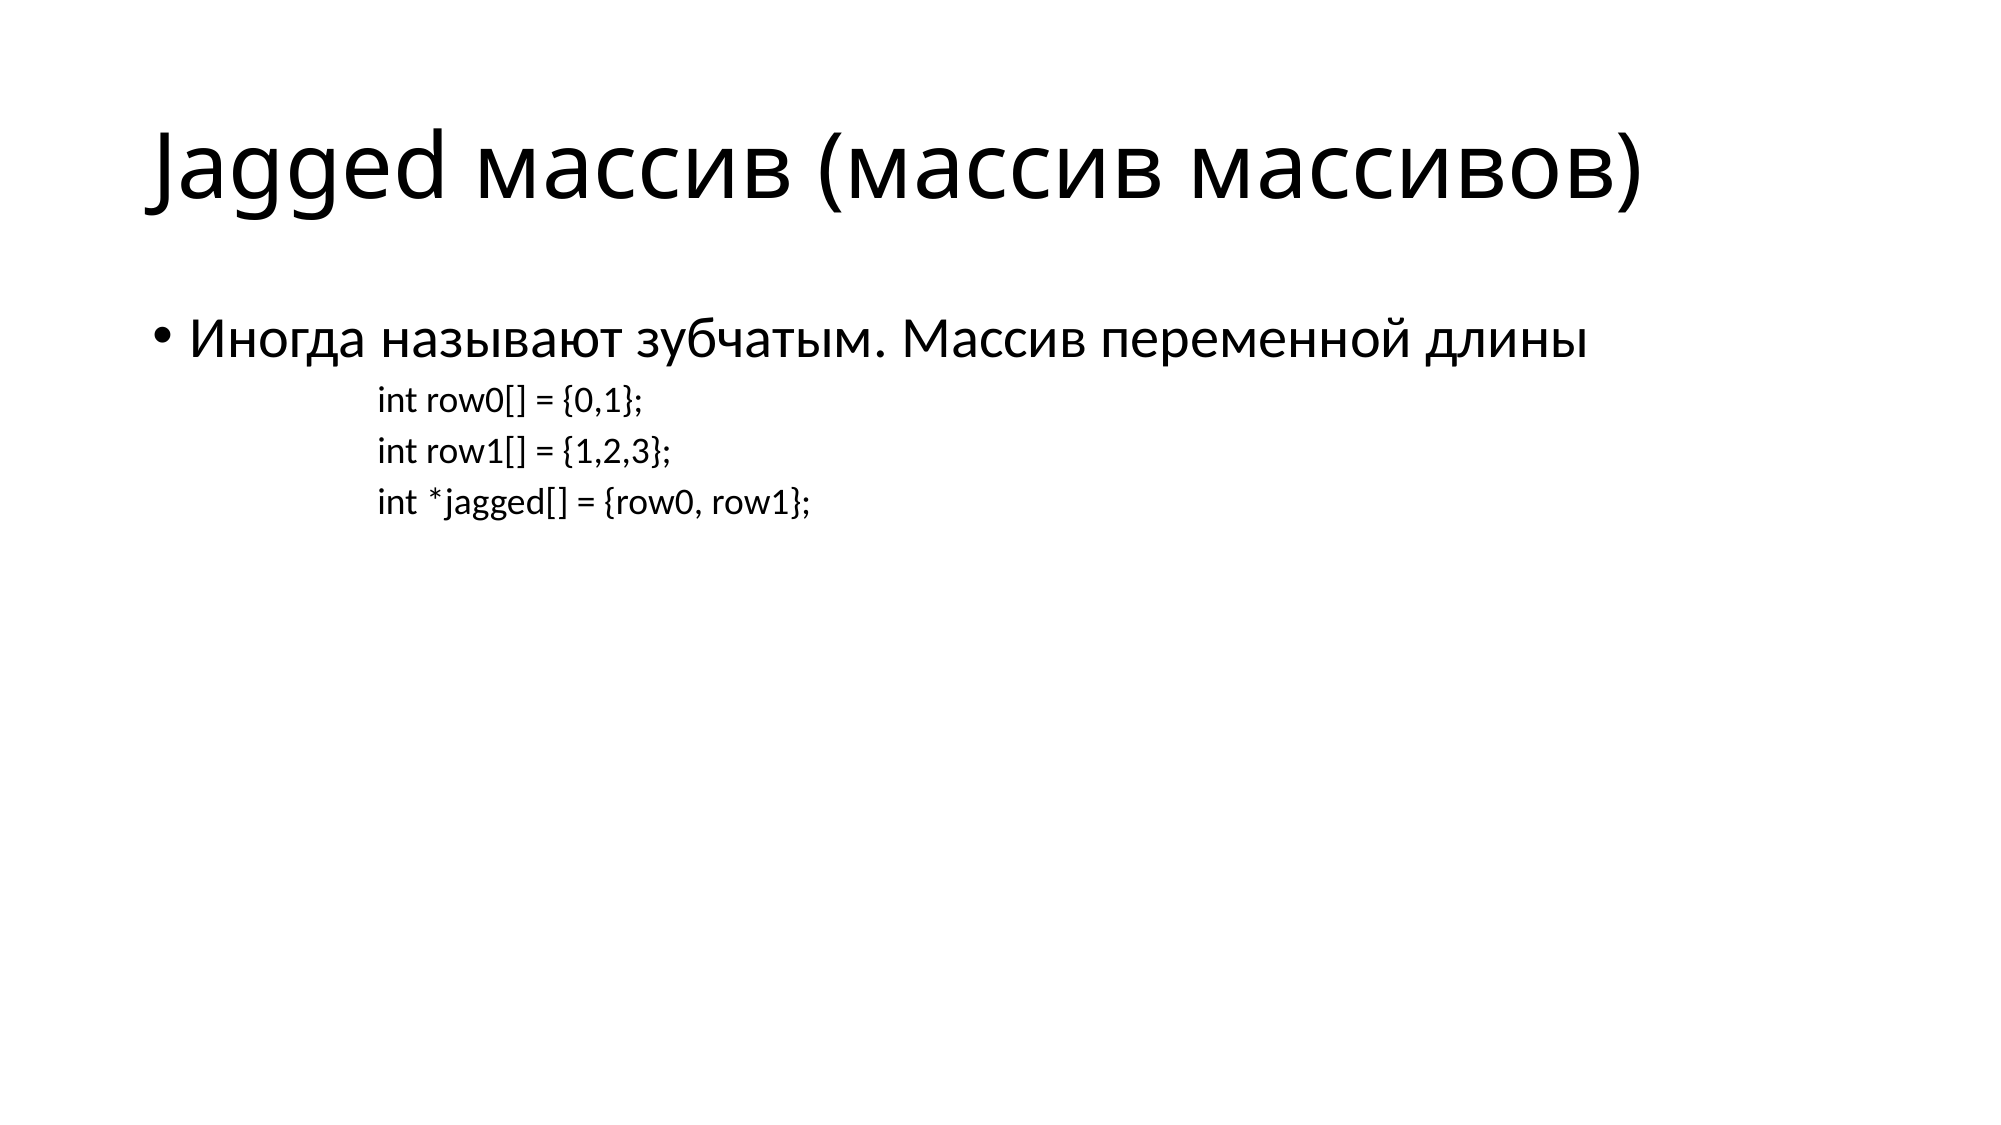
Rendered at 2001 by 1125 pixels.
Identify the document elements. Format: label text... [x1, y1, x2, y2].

list Иногда называют зубчатым. Массив переменной длины int row0[] = {0,1}; int row1[] = {1,2,3}; int *jagged[] = {row0, row1}; [137, 299, 1863, 1014]
title Jagged массив (массив массивов) [137, 59, 1863, 278]
